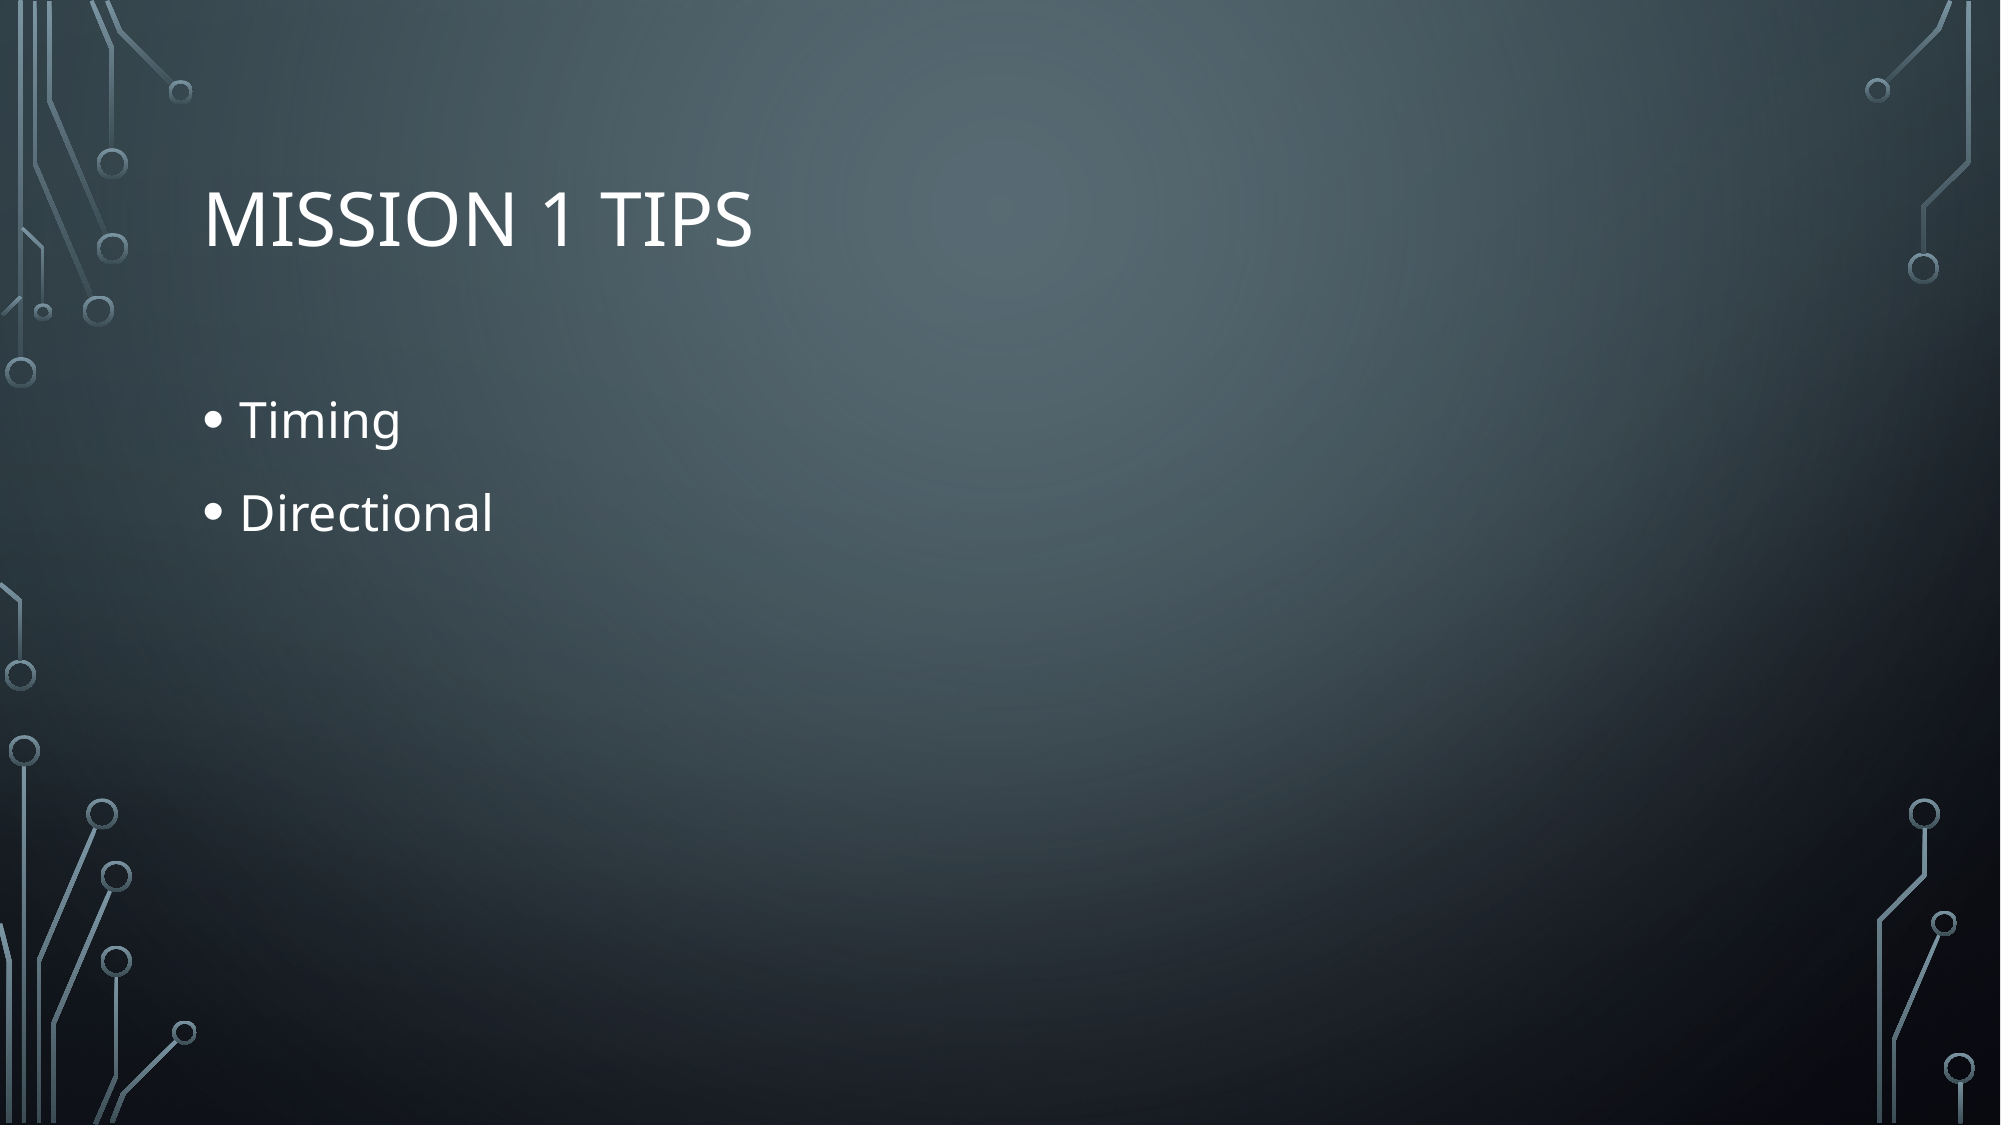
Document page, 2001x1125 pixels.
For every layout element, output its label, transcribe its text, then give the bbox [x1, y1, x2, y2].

title Mission 1 Tips [187, 101, 1813, 344]
list Timing Directional [187, 369, 1813, 950]
